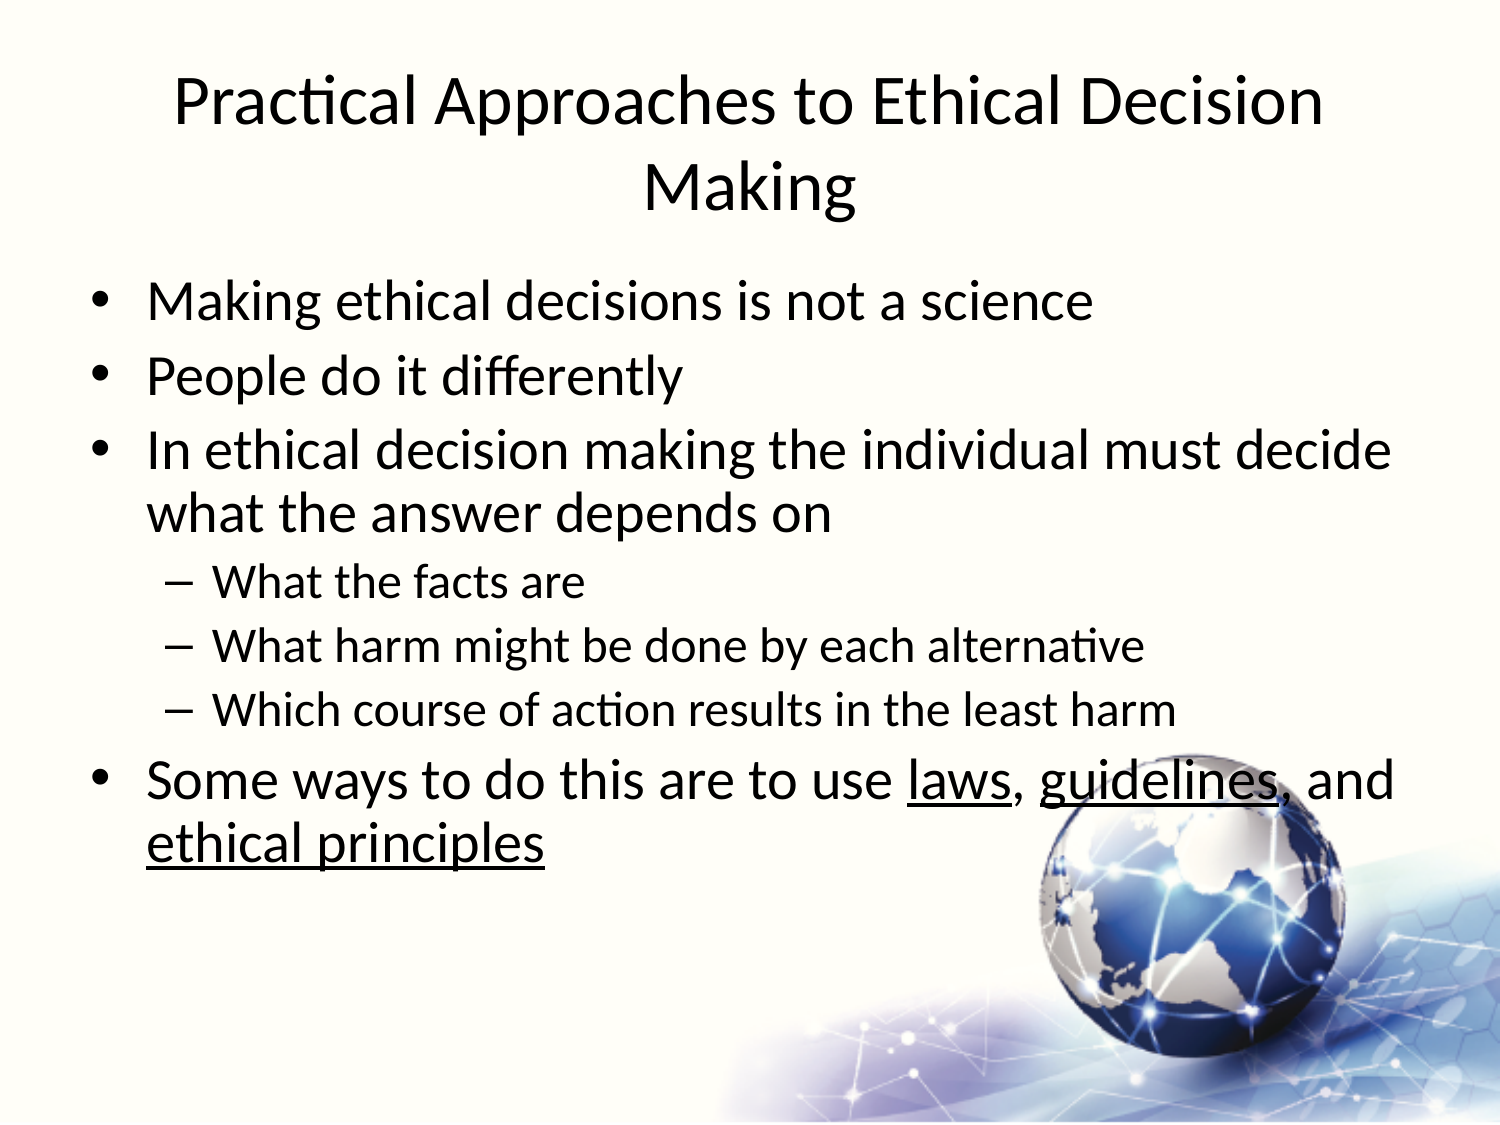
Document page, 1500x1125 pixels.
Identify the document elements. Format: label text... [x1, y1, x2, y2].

list Making ethical decisions is not a science People do it differently In ethical decision making the individual must decide what the answer depends on What the facts are What harm might be done by each alternative Which course of action results in the least harm Some ways to do this are to use laws, guidelines, and ethical principles [75, 262, 1425, 1005]
picture [0, 0, 1500, 1125]
title Practical Approaches to Ethical Decision Making [75, 45, 1425, 233]
